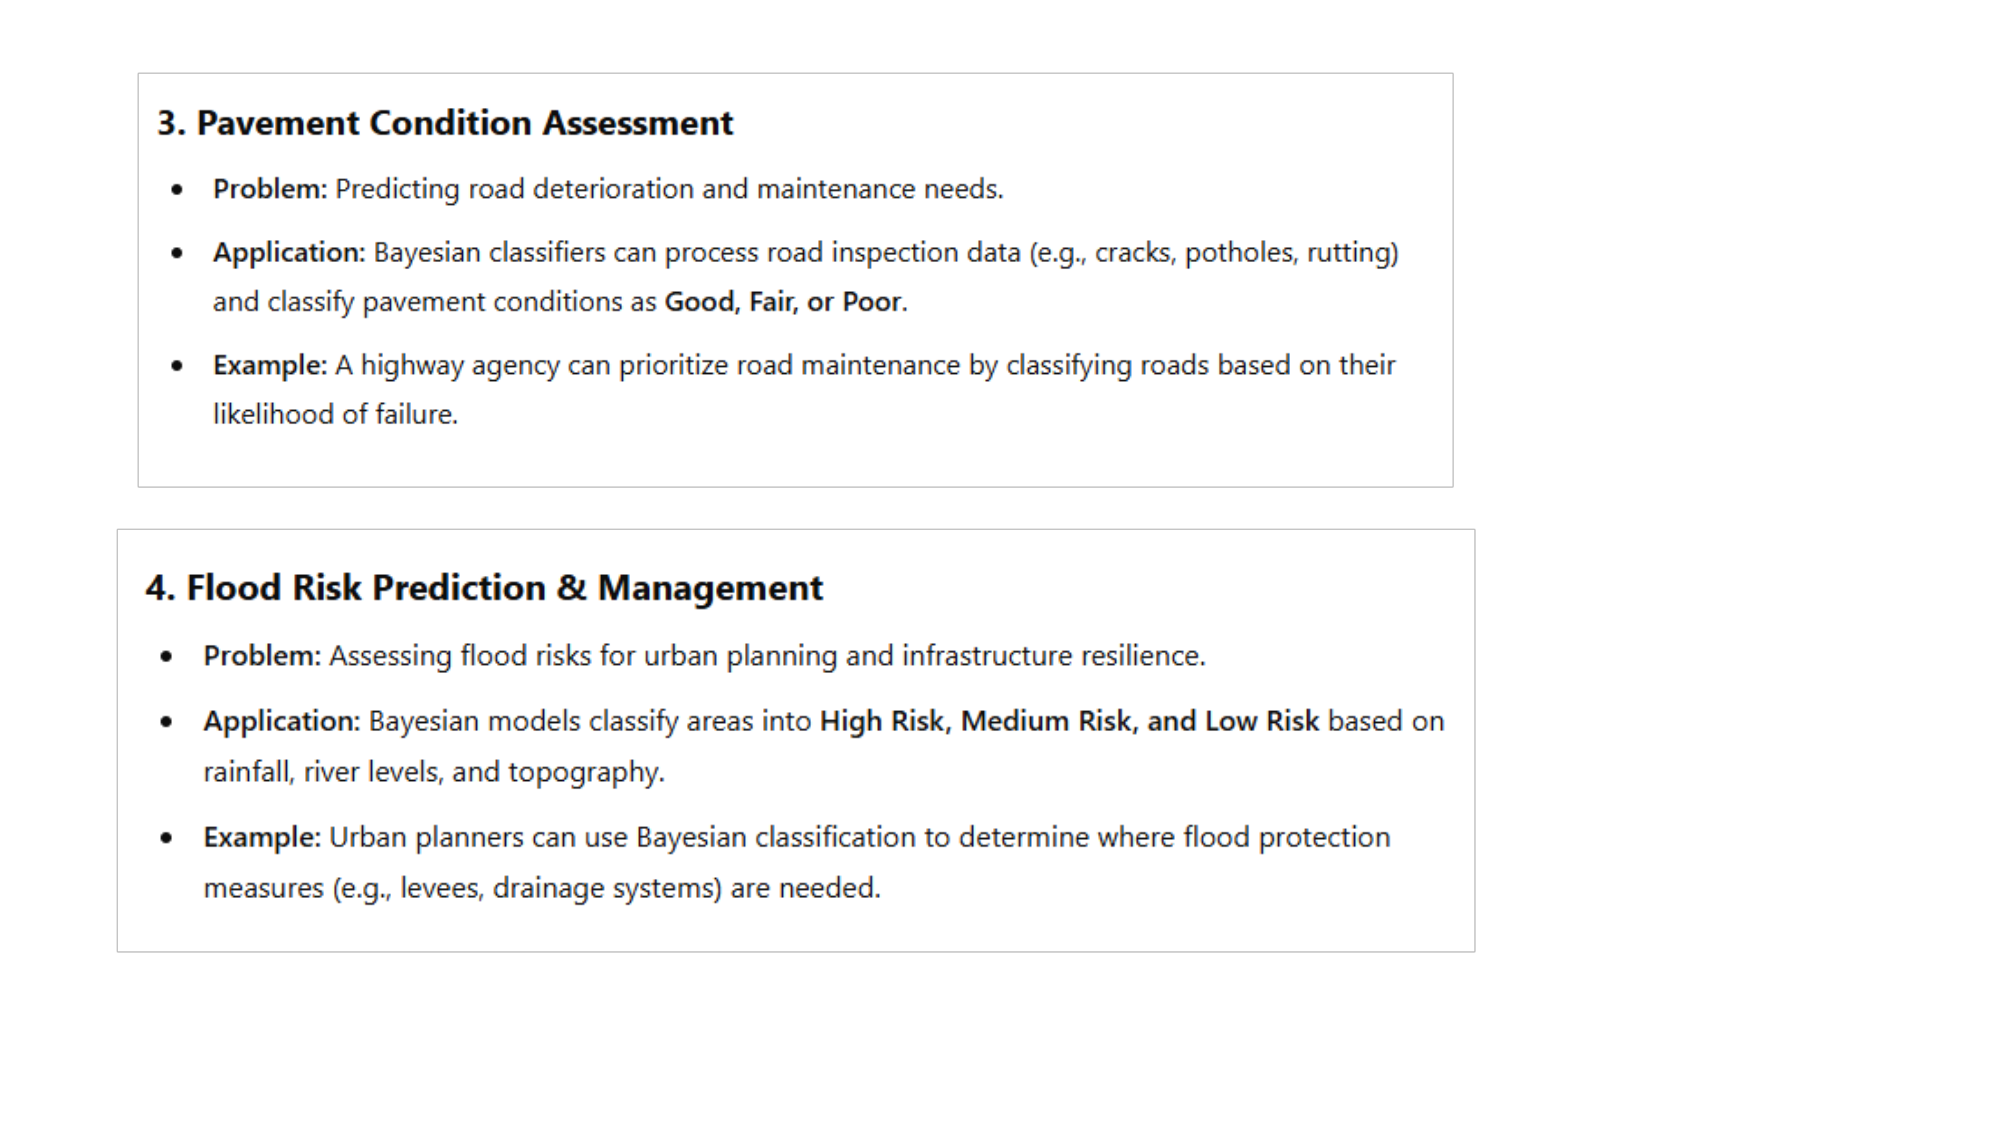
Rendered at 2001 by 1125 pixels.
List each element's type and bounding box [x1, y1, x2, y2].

picture [113, 526, 1479, 956]
picture [135, 70, 1457, 491]
